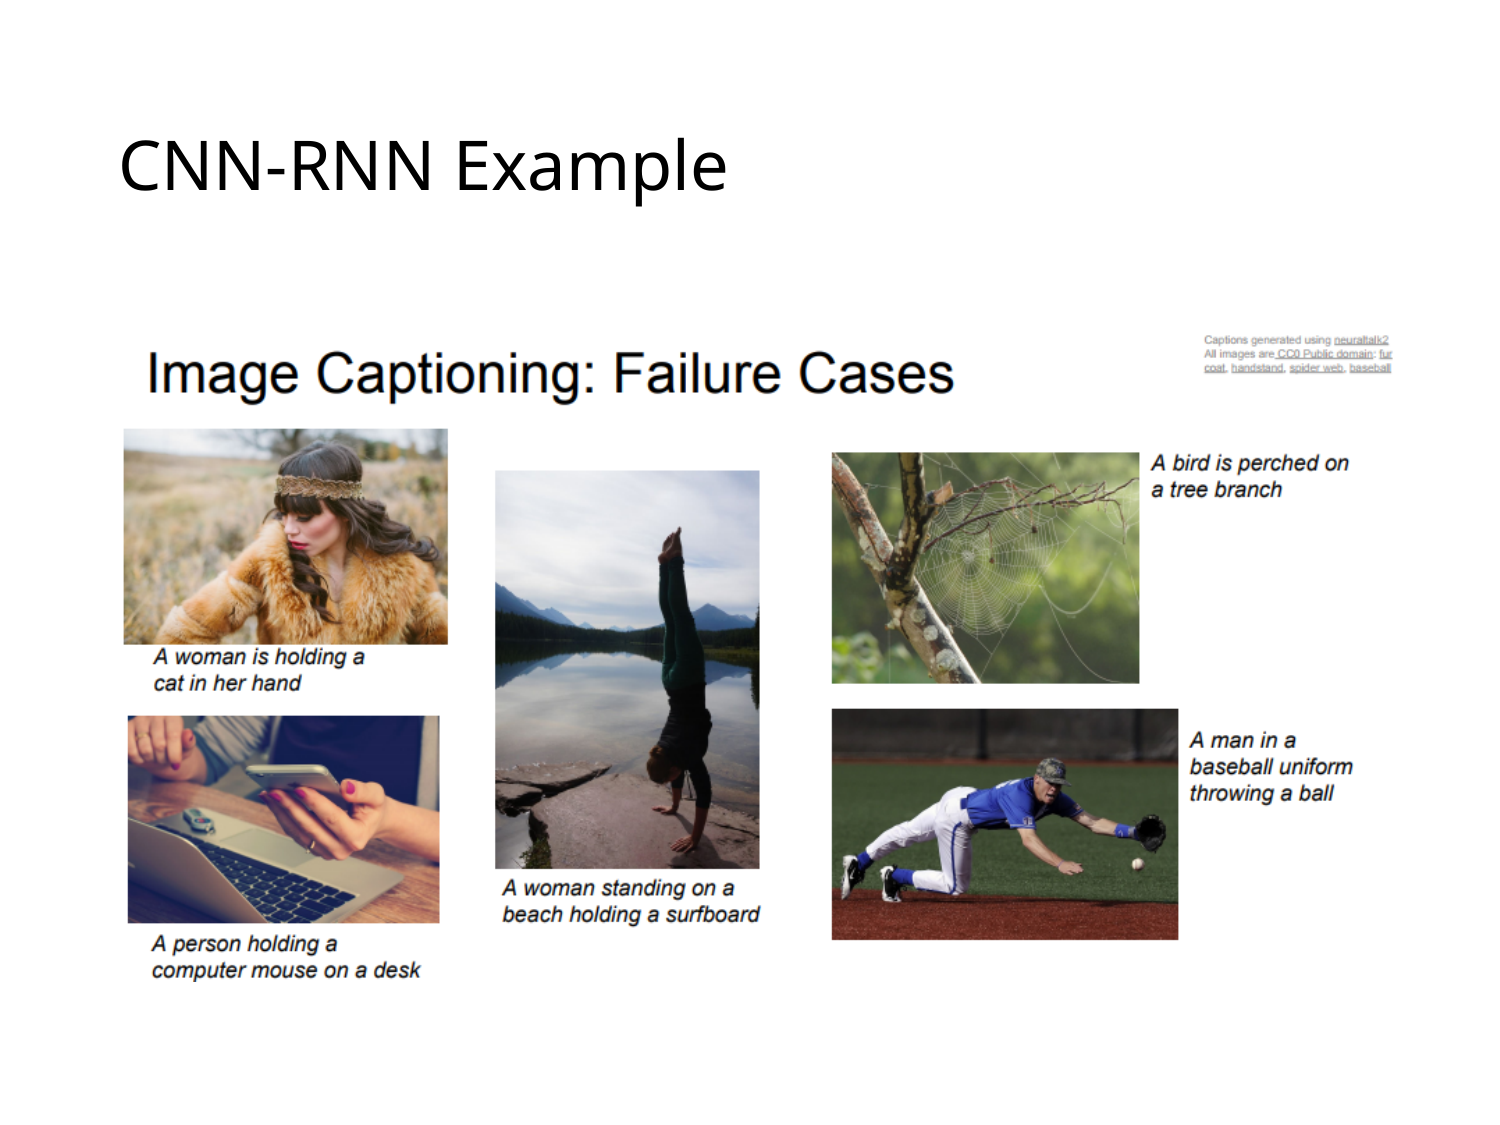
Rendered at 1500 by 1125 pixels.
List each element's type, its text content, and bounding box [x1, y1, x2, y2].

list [103, 330, 1397, 982]
title CNN-RNN Example [103, 59, 1397, 278]
